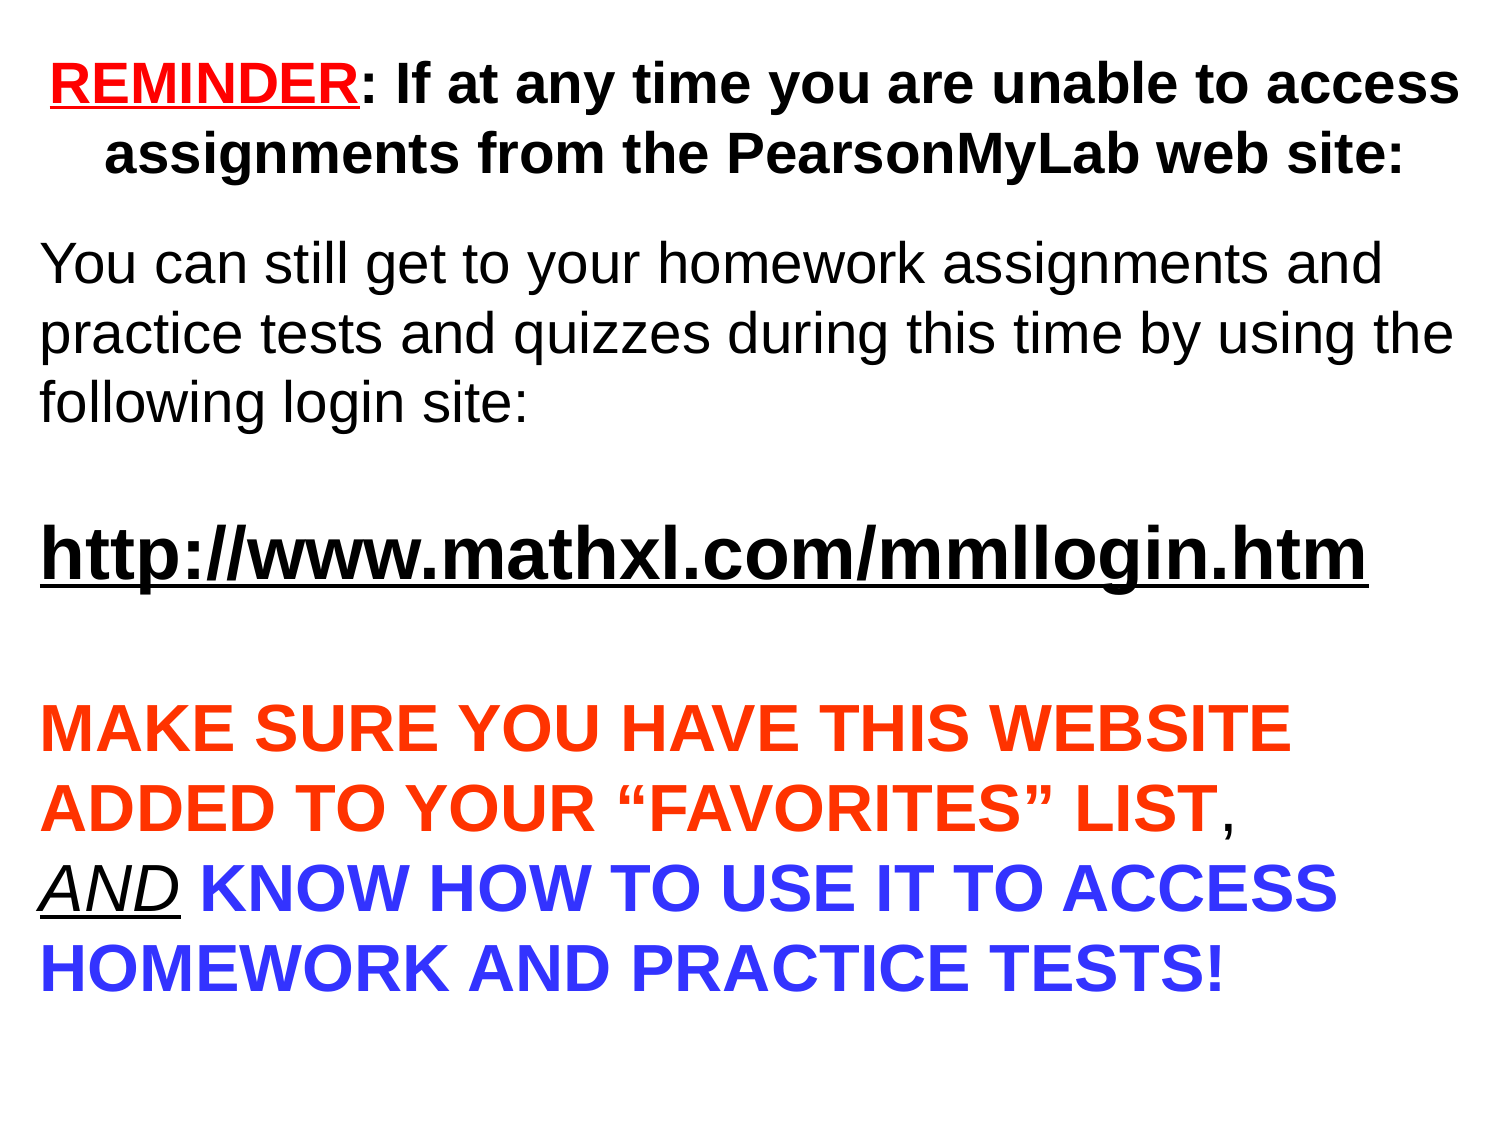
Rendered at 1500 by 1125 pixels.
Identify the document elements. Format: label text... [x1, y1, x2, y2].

text_box REMINDER: If at any time you are unable to access assignments from the PearsonMyLab web site: You can still get to your homework assignments and practice tests and quizzes during this time by using the following login site: http://www.mathxl.com/mmllogin.htm MAKE SURE YOU HAVE THIS WEBSITE ADDED TO YOUR “FAVORITES” LIST, AND KNOW HOW TO USE IT TO ACCESS HOMEWORK AND PRACTICE TESTS! [24, 37, 1488, 1012]
